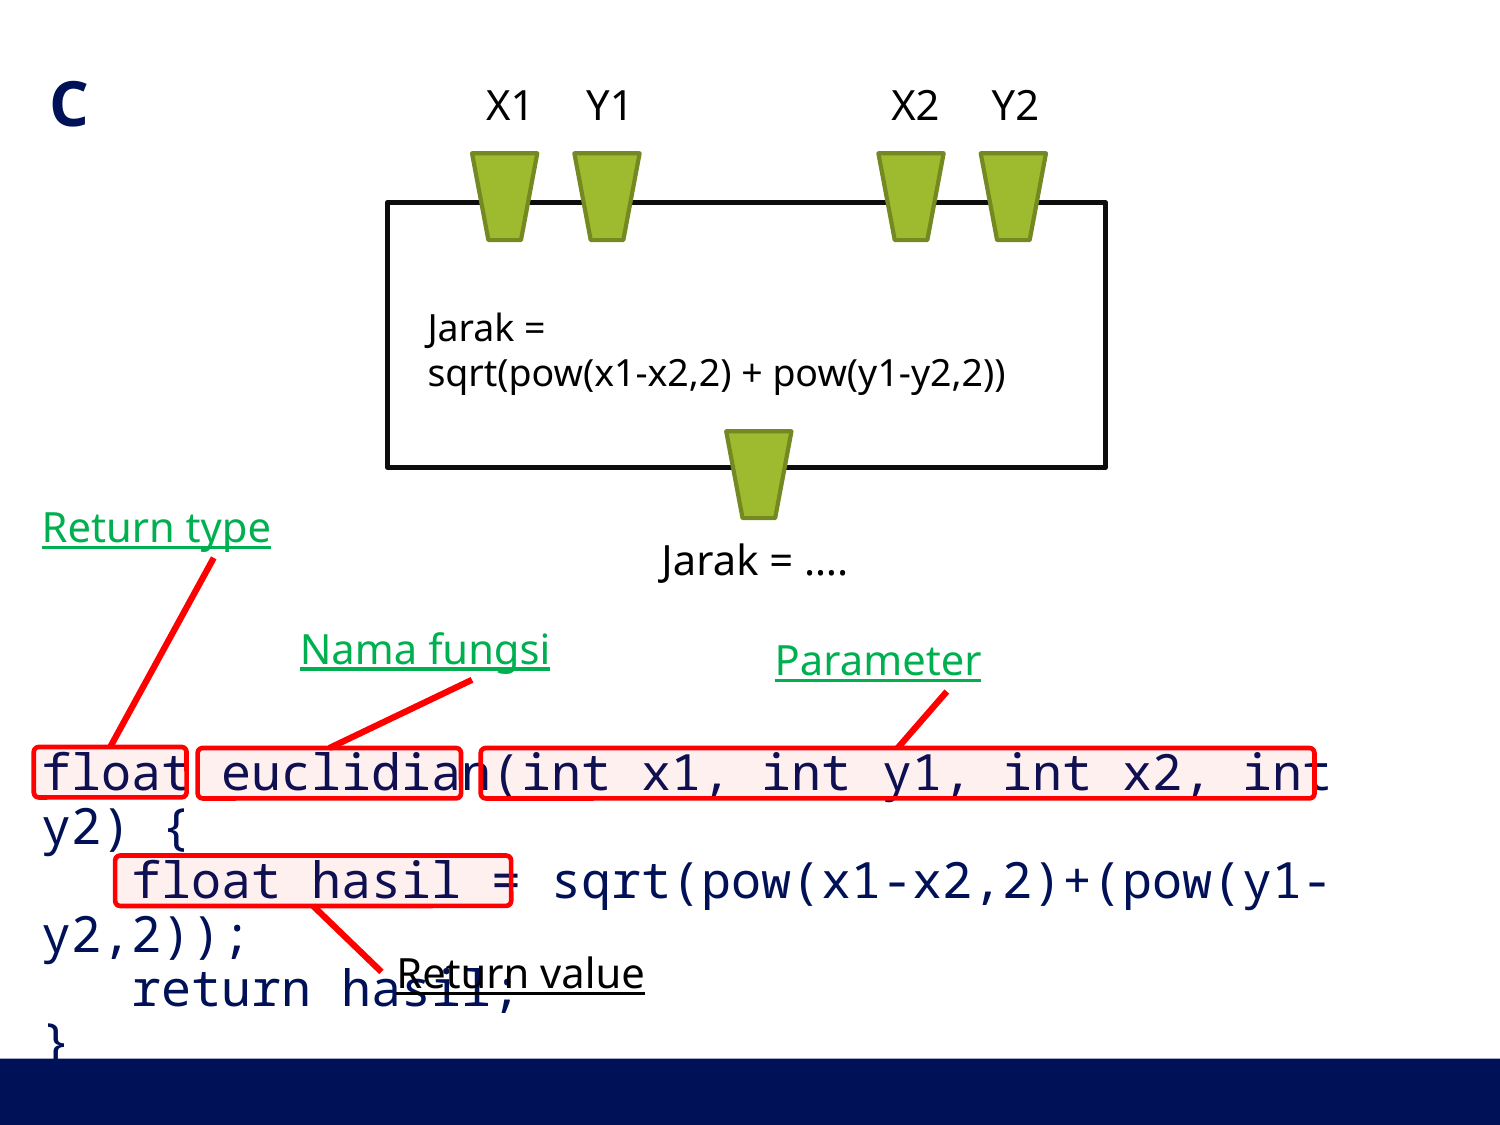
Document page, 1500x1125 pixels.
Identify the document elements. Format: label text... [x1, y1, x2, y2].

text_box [26, 492, 401, 798]
list float euclidian(int x1, int y1, int x2, int y2) { float hasil = sqrt(pow(x1-x2,2)+(pow(y1-y2,2)); return hasil; } [41, 747, 1443, 1090]
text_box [405, 614, 660, 799]
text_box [387, 70, 1106, 593]
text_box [480, 626, 1315, 799]
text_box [114, 855, 944, 1006]
title C [49, 66, 1451, 138]
